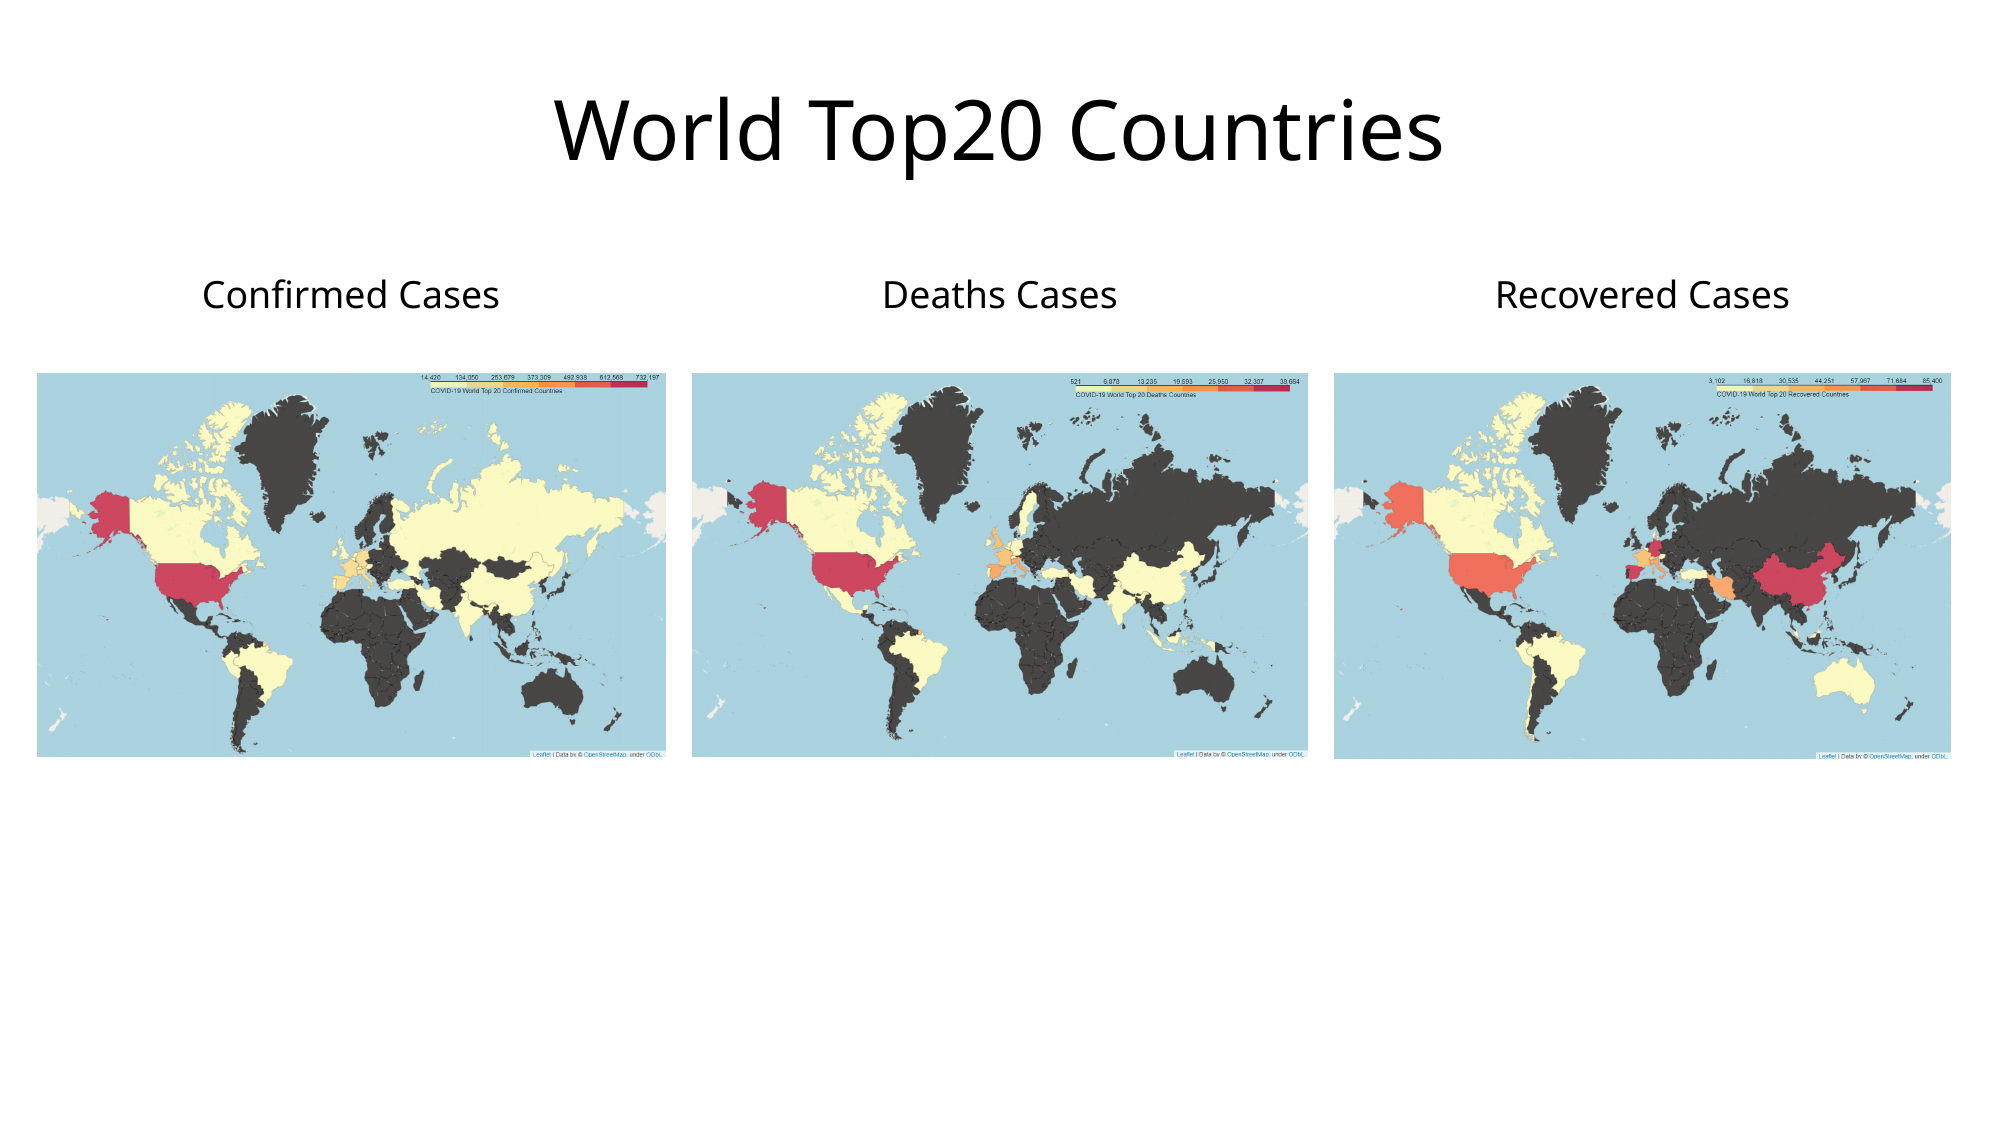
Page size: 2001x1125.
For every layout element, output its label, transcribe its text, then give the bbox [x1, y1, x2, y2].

text_box Confirmed Cases [187, 263, 516, 324]
picture [692, 373, 1308, 757]
picture [37, 373, 666, 757]
title World Top20 Countries [137, 53, 1863, 214]
text_box Deaths Cases [867, 263, 1133, 324]
picture [1334, 373, 1951, 759]
text_box Recovered Cases [1480, 263, 1806, 324]
